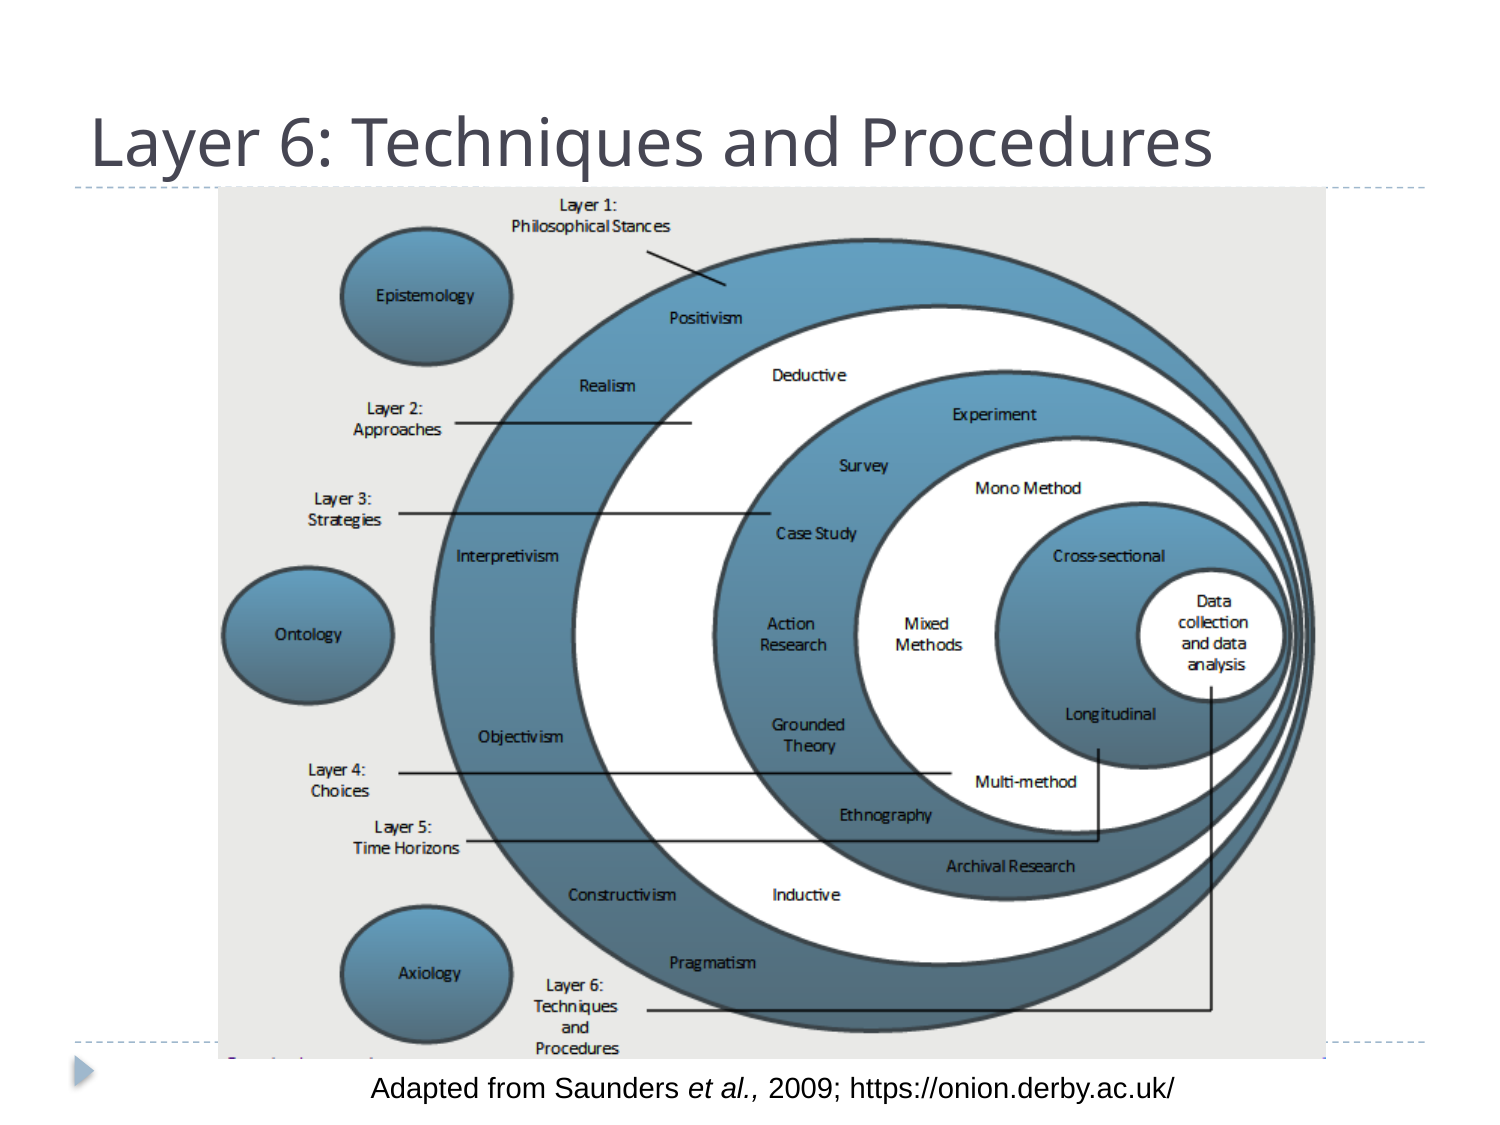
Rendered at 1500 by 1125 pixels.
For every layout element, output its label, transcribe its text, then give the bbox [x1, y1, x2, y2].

picture [218, 187, 1326, 1059]
text_box Adapted from Saunders et al., 2009; https://onion.derby.ac.uk/ [344, 1071, 1202, 1112]
title Layer 6: Techniques and Procedures [75, 24, 1425, 188]
